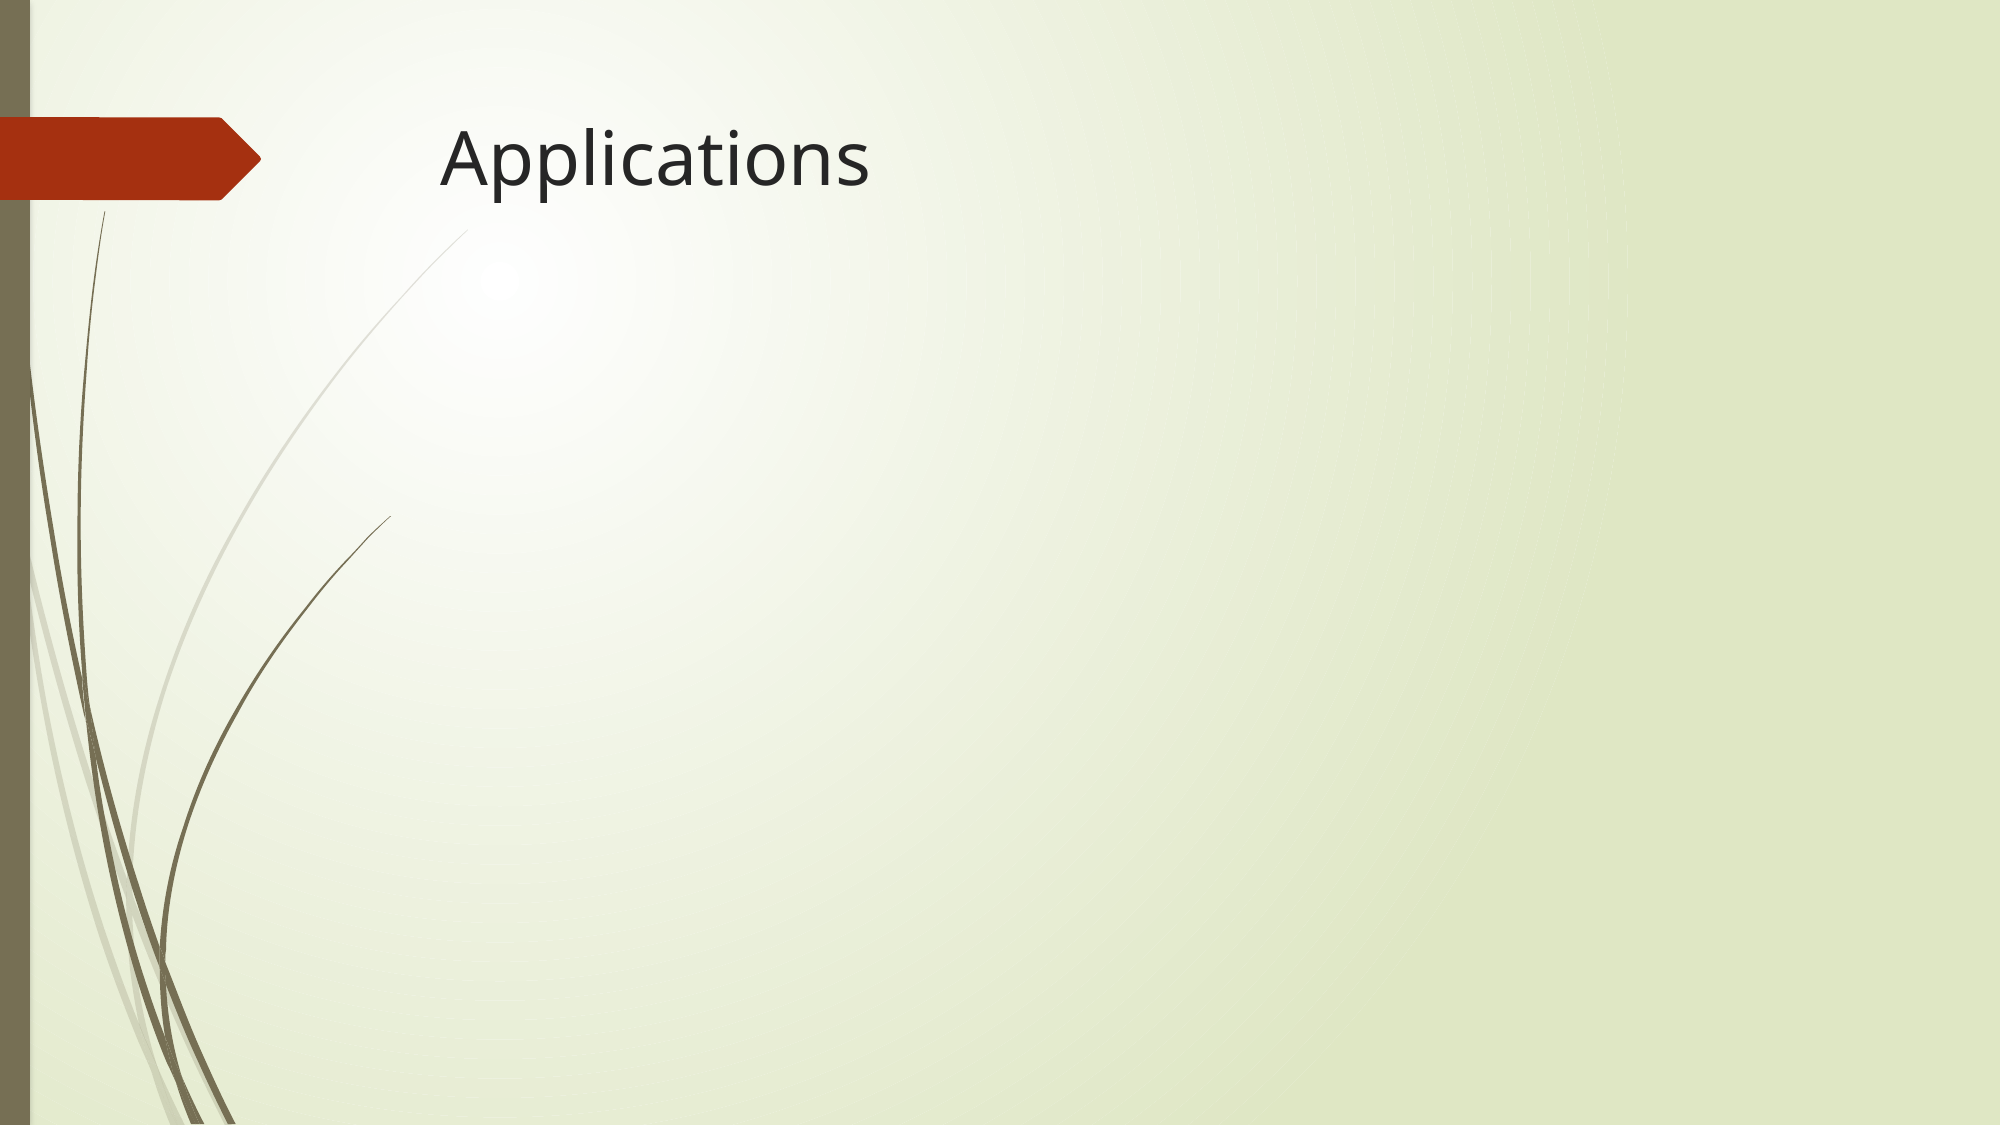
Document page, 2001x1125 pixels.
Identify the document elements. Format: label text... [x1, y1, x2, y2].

title Applications [425, 102, 1888, 313]
